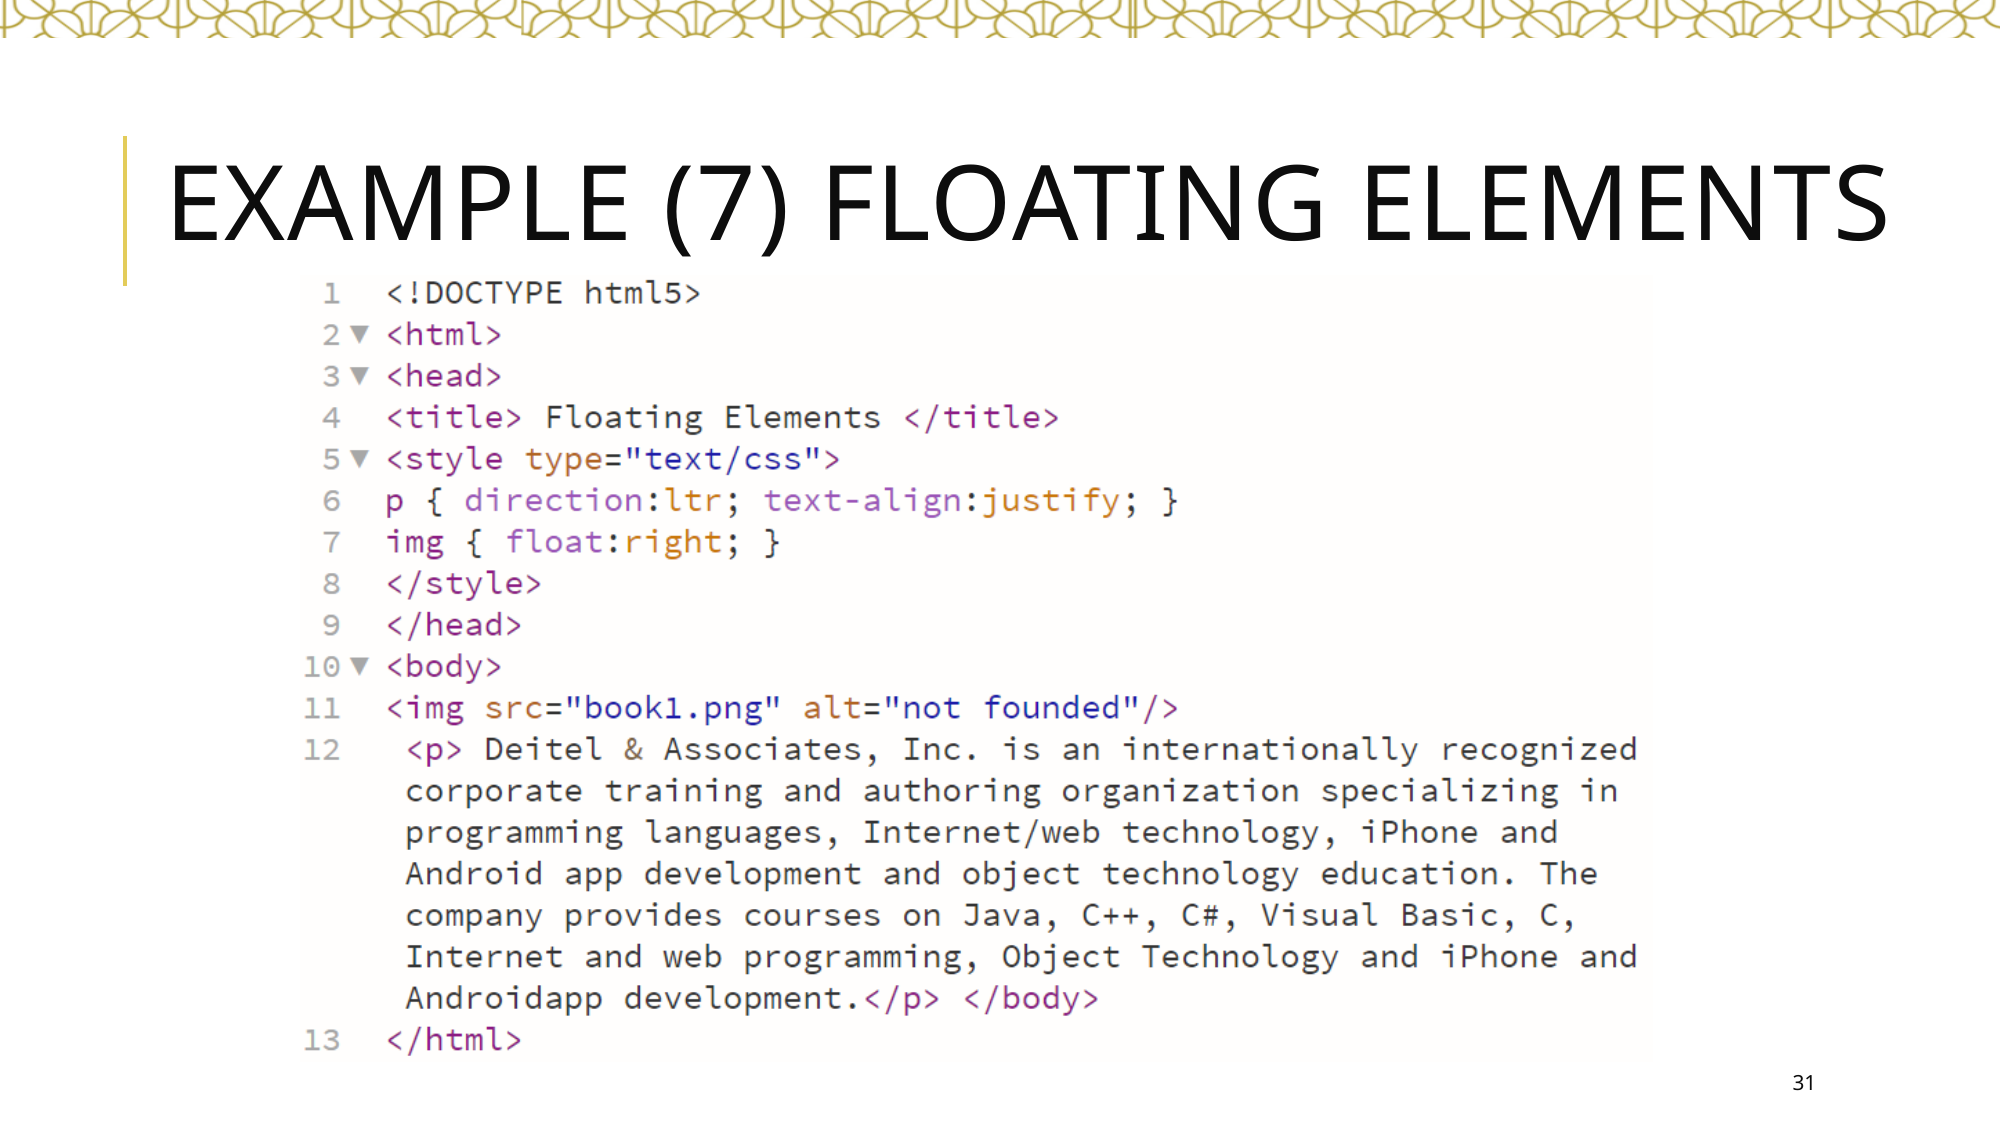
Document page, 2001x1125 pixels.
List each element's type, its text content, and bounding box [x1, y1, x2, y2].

slide_number 31 [1777, 1061, 1938, 1107]
picture [0, 0, 2000, 38]
title Example (7) Floating Elements [150, 137, 1938, 284]
picture [299, 274, 1653, 1062]
